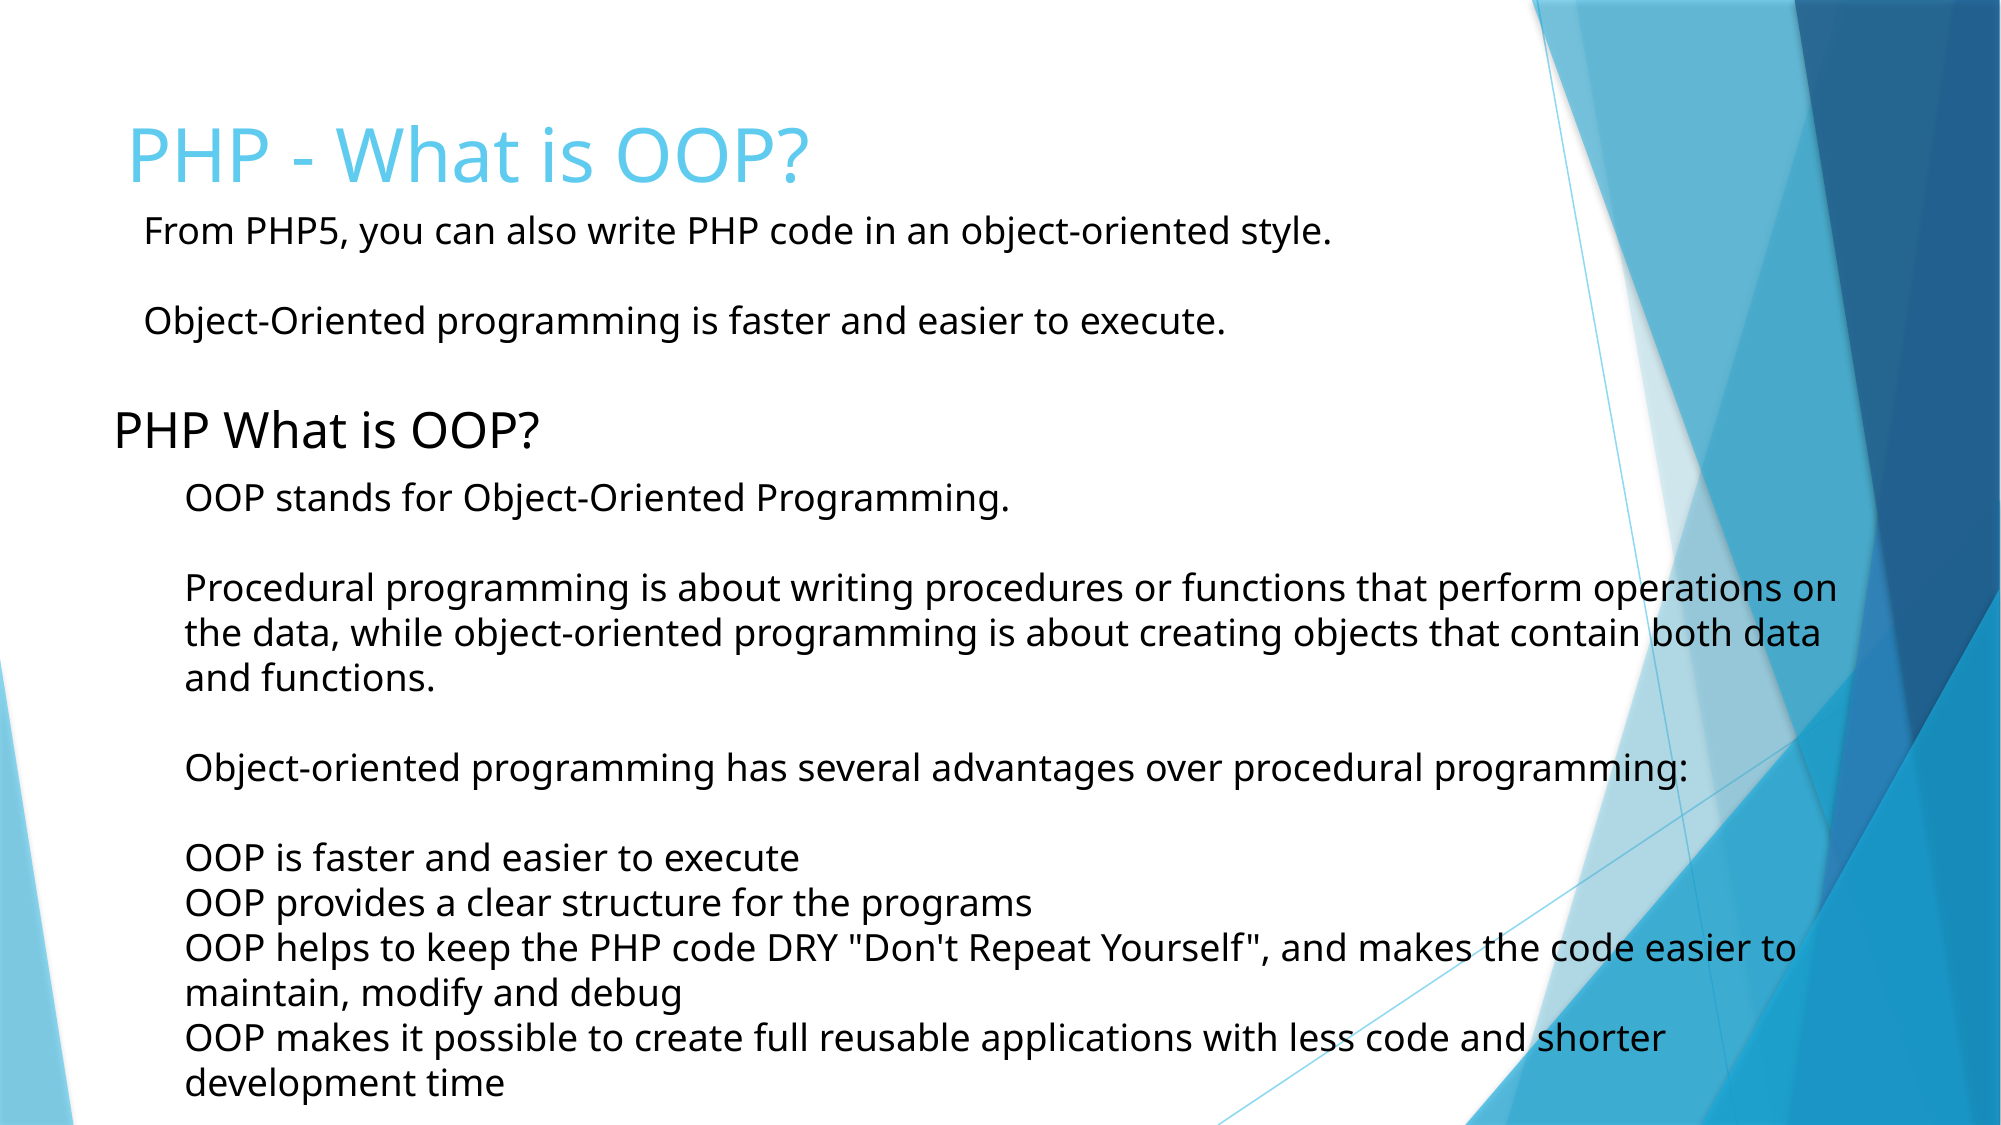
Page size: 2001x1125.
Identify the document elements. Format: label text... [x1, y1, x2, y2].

text_box From PHP5, you can also write PHP code in an object-oriented style. Object-Oriented programming is faster and easier to execute. [128, 199, 1500, 350]
text_box OOP stands for Object-Oriented Programming. Procedural programming is about writing procedures or functions that perform operations on the data, while object-oriented programming is about creating objects that contain both data and functions. Object-oriented programming has several advantages over procedural programming: OOP is faster and easier to execute OOP provides a clear structure for the programs OOP helps to keep the PHP code DRY "Don't Repeat Yourself", and makes the code easier to maintain, modify and debug OOP makes it possible to create full reusable applications with less code and shorter development time [169, 466, 1879, 1112]
title PHP - What is OOP? [111, 99, 1522, 317]
text_box PHP What is OOP? [98, 390, 556, 466]
